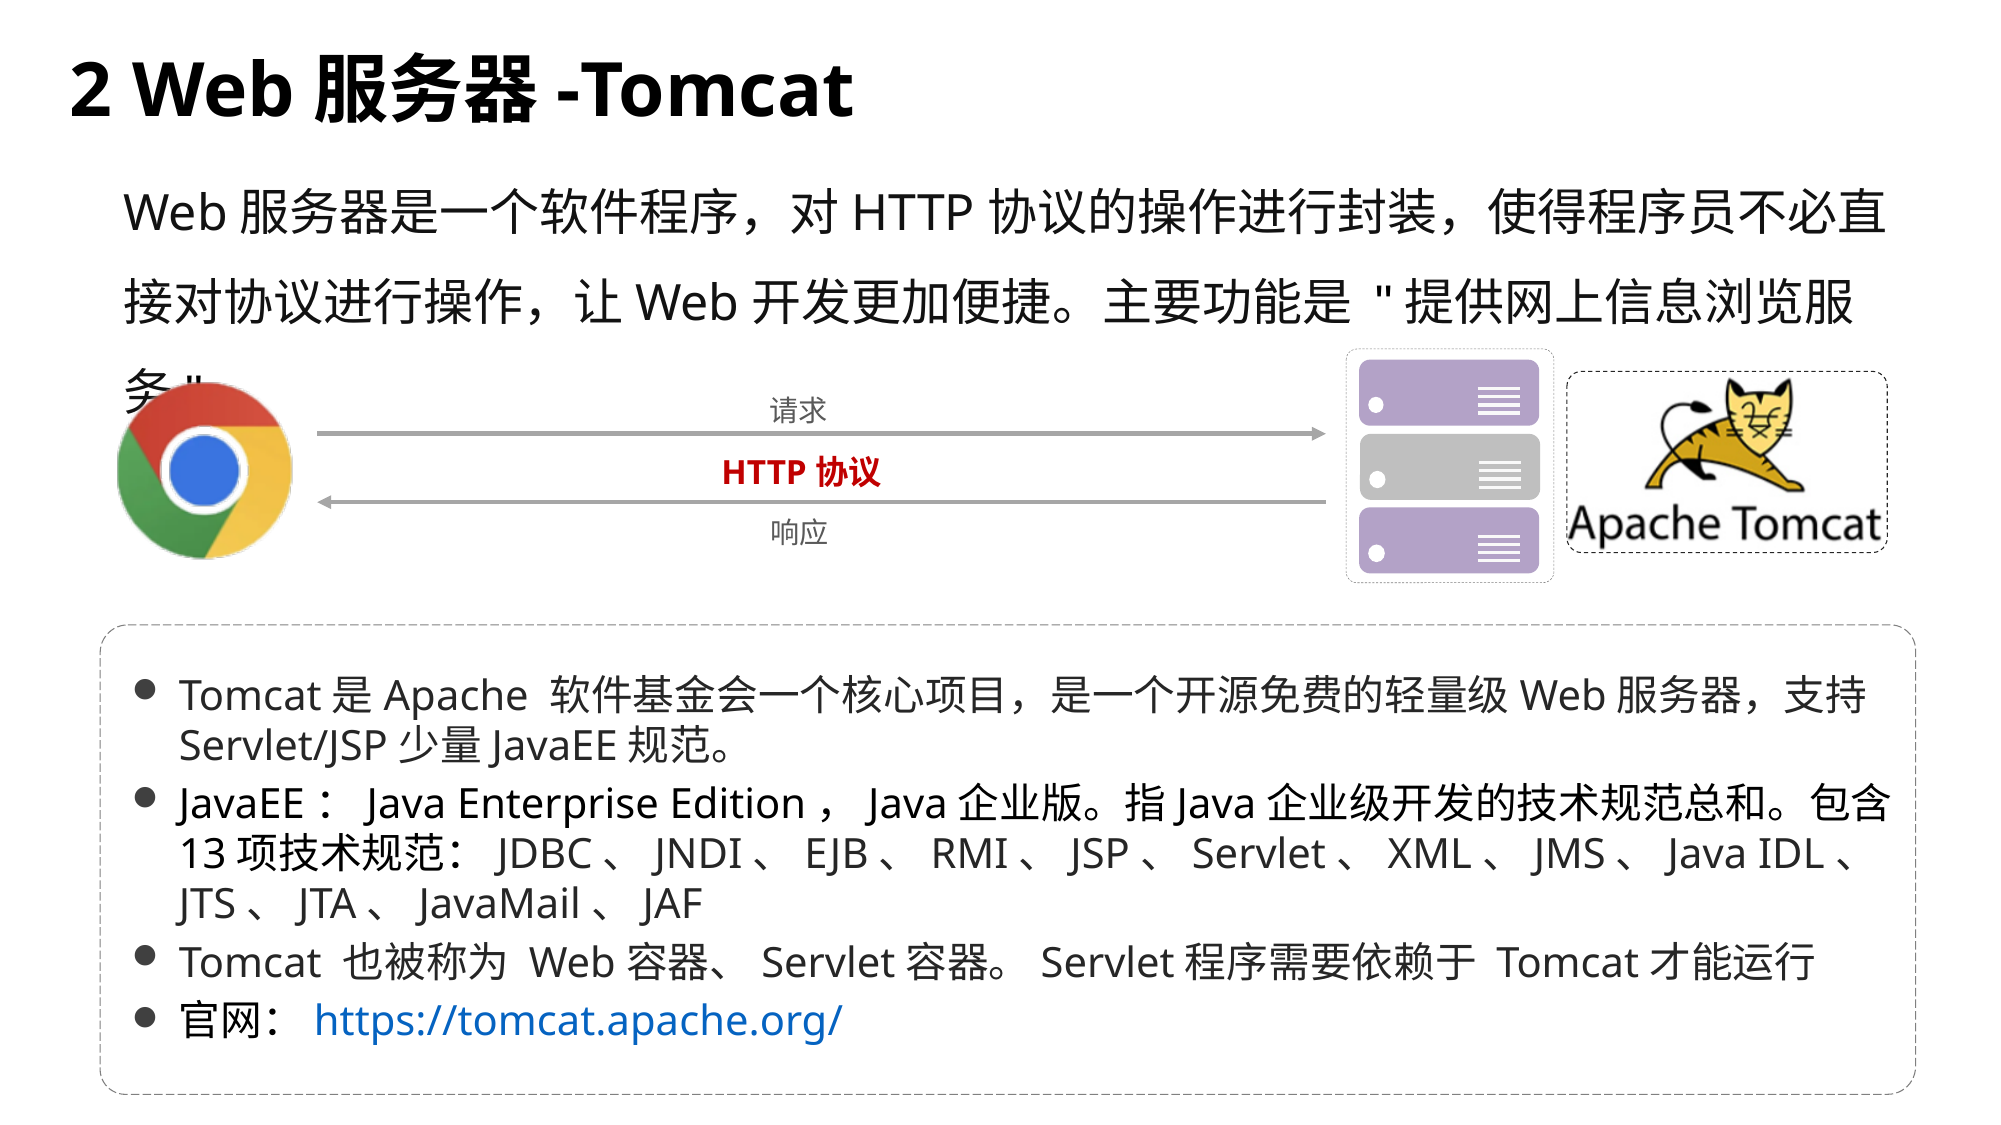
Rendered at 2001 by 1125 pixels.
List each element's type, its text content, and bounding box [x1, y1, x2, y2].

text_box 响应 [755, 506, 845, 557]
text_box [1346, 348, 1554, 583]
text_box Web服务器是一个软件程序，对HTTP协议的操作进行封装，使得程序员不必直接对协议进行操作，让Web开发更加便捷。主要功能是 "提供网上信息浏览服务" 。 [108, 142, 1924, 323]
text_box 2 Web服务器-Tomcat [55, 30, 1811, 154]
text_box HTTP协议 [706, 444, 897, 499]
picture [1566, 371, 1888, 553]
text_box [100, 624, 1916, 1095]
text_box 请求 [754, 384, 843, 433]
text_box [116, 381, 294, 561]
